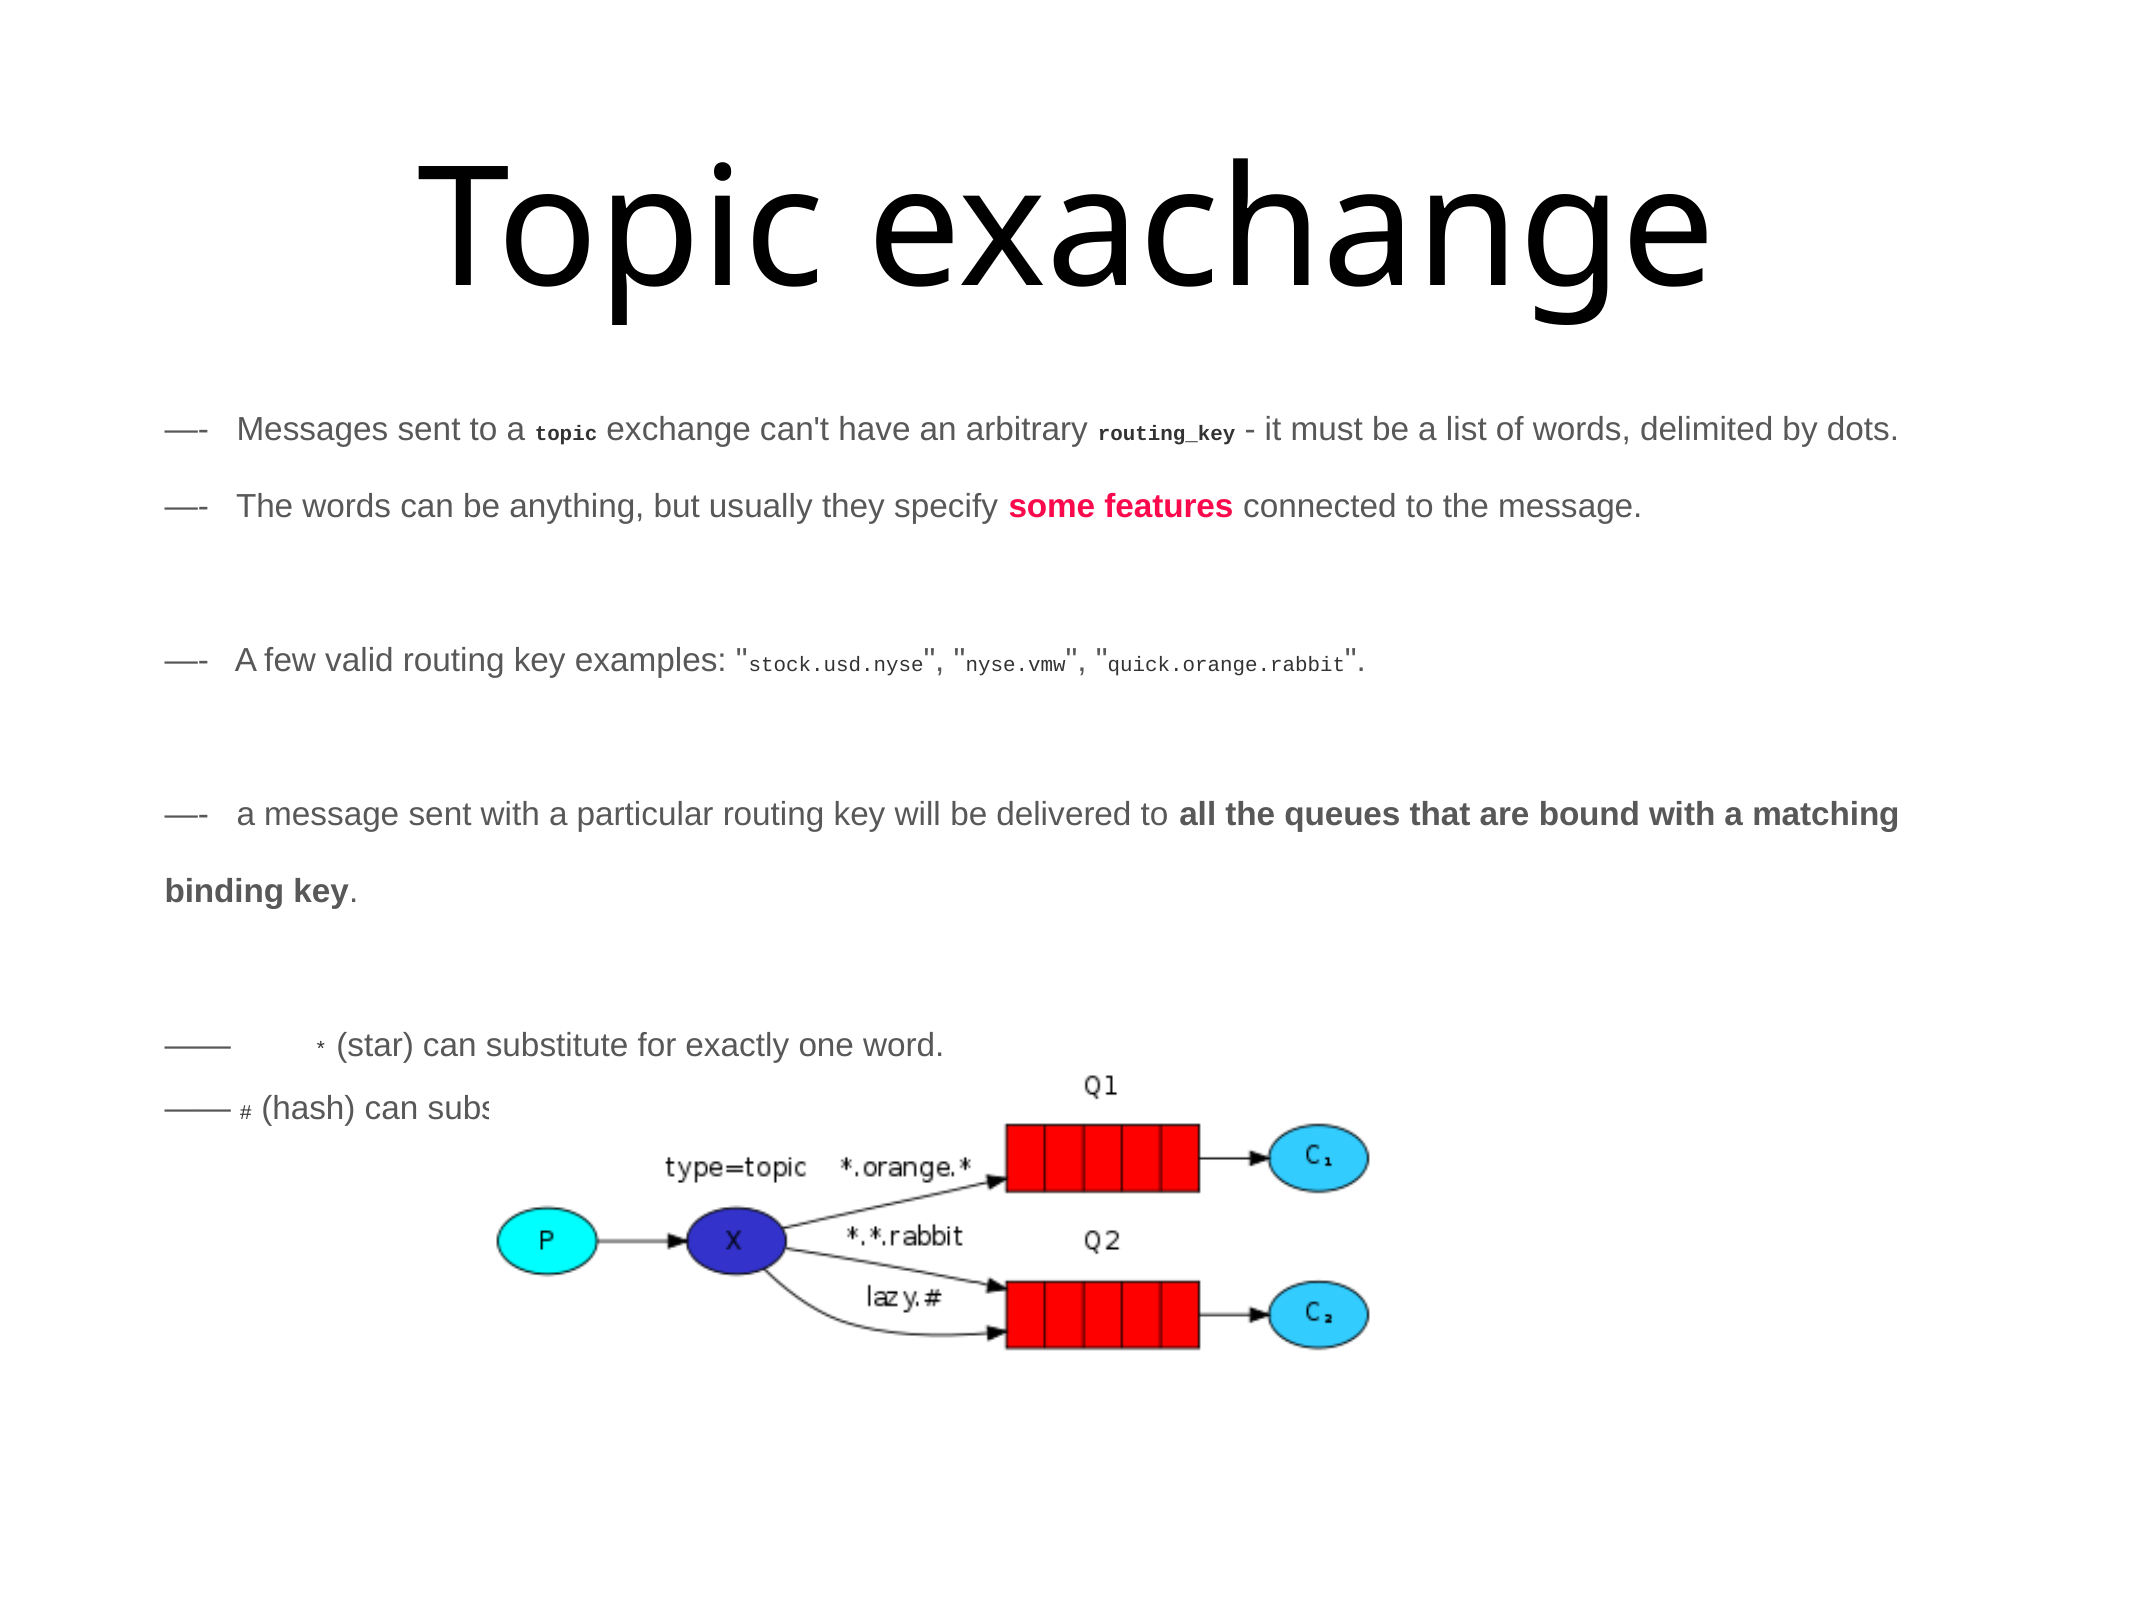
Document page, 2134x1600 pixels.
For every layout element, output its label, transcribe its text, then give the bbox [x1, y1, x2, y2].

list —- Messages sent to a topic exchange can't have an arbitrary routing_key - it must be a list of words, delimited by dots. —- The words can be anything, but usually they specify some features connected to the message. —- A few valid routing key examples: "stock.usd.nyse", "nyse.vmw", "quick.orange.rabbit". —- a message sent with a particular routing key will be delivered to all the queues that are bound with a matching binding key. —— * (star) can substitute for exactly one word. —— # (hash) can substitute for zero or more words. [155, 424, 1978, 1457]
picture [489, 1070, 1403, 1384]
title Topic exachange [155, 41, 1978, 397]
